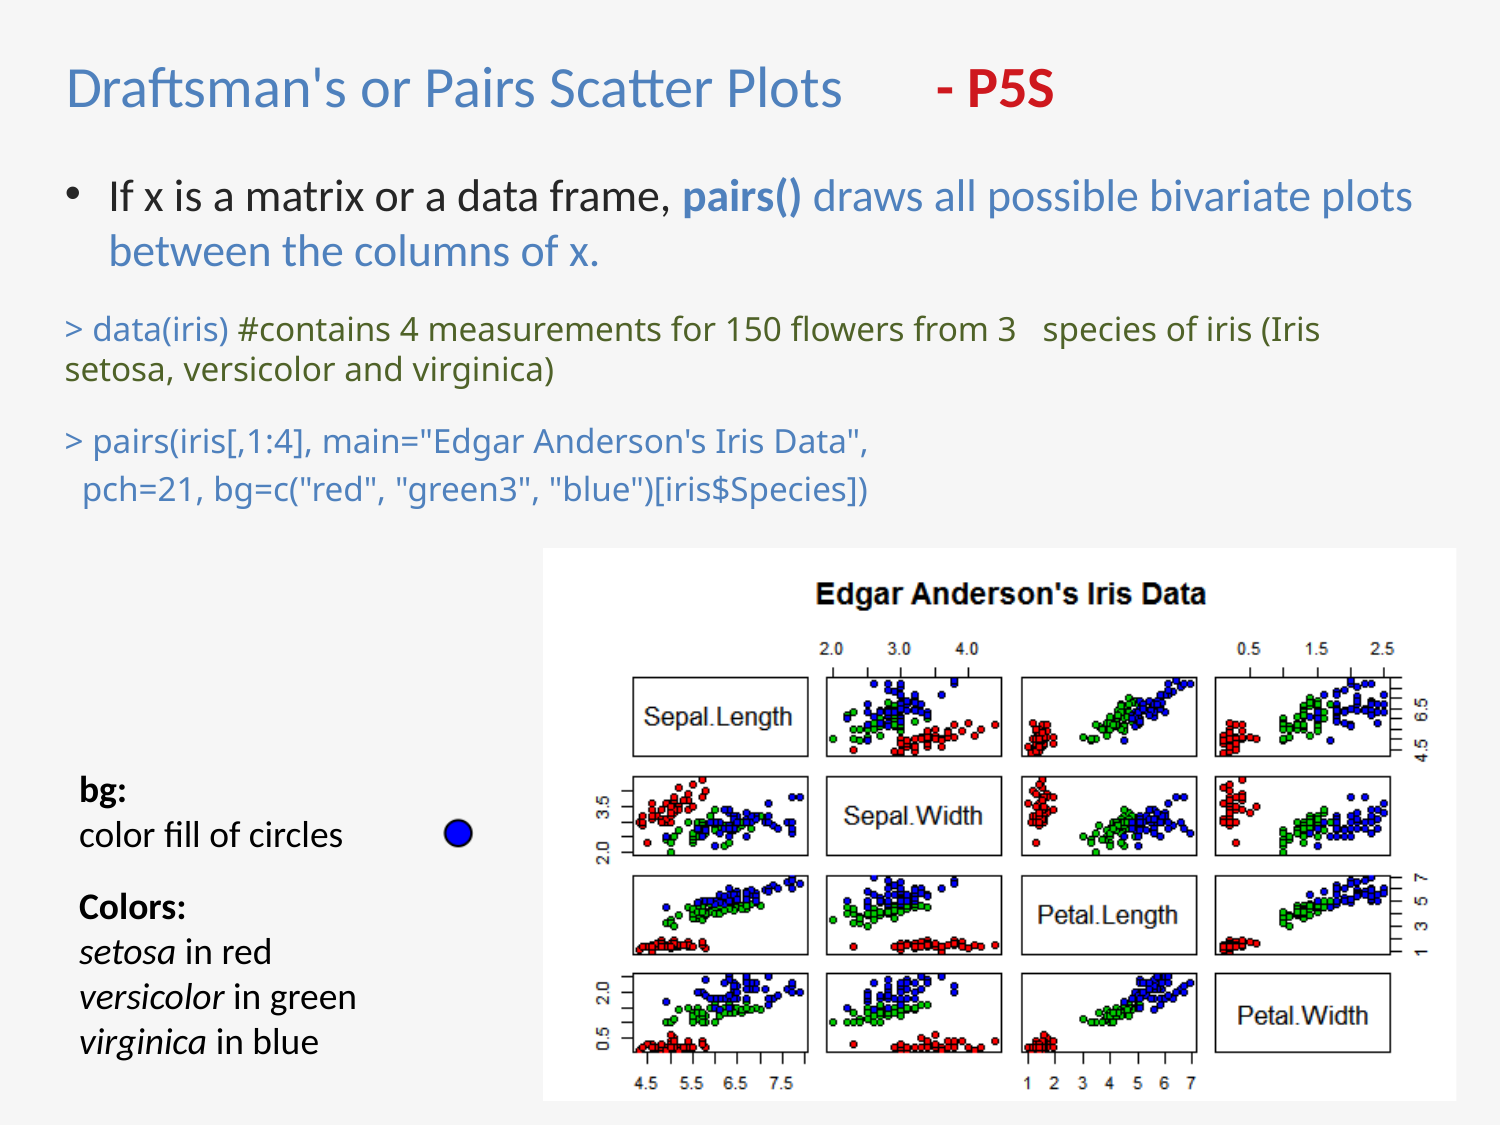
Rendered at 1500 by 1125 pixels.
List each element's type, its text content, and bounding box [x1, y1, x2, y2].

text_box bg: color fill of circles [64, 757, 510, 862]
text_box Draftsman's or Pairs Scatter Plots - P5S [42, 56, 1345, 120]
text_box If x is a matrix or a data frame, pairs() draws all possible bivariate plots between the columns of x. > data(iris) #contains 4 measurements for 150 flowers from 3 species of iris (Iris setosa, versicolor and virginica) > pairs(iris[,1:4], main="Edgar Anderson's Iris Data", pch=21, bg=c("red", "green3", "blue")[iris$Species]) [64, 165, 1435, 985]
picture [410, 812, 513, 851]
text_box Colors: setosa in red versicolor in green virginica in blue [64, 874, 480, 1070]
picture [542, 547, 1457, 1101]
